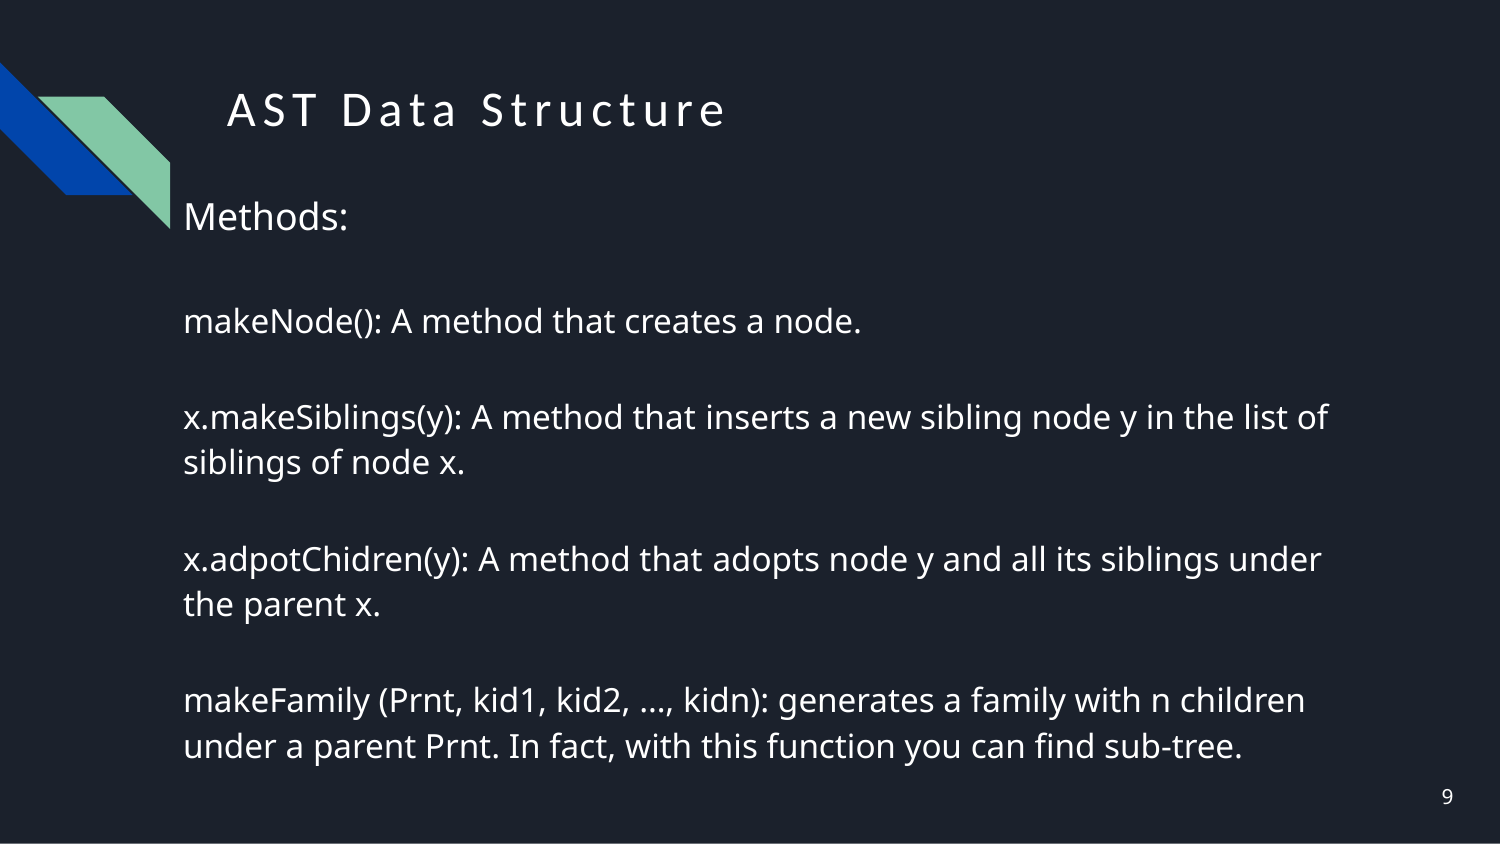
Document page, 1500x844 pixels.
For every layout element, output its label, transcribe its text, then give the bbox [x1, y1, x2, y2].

slide_number 9 [1435, 782, 1473, 844]
text_box Methods: makeNode(): A method that creates a node. x.makeSiblings(y): A method that inserts a new sibling node y in the list of siblings of node x. x.adpotChidren(y): A method that adopts node y and all its siblings under the parent x. makeFamily (Prnt, kid1, kid2, …, kidn): generates a family with n children under a parent Prnt. In fact, with this function you can find sub-tree. [181, 184, 1381, 819]
title AST Data Structure [224, 74, 781, 184]
